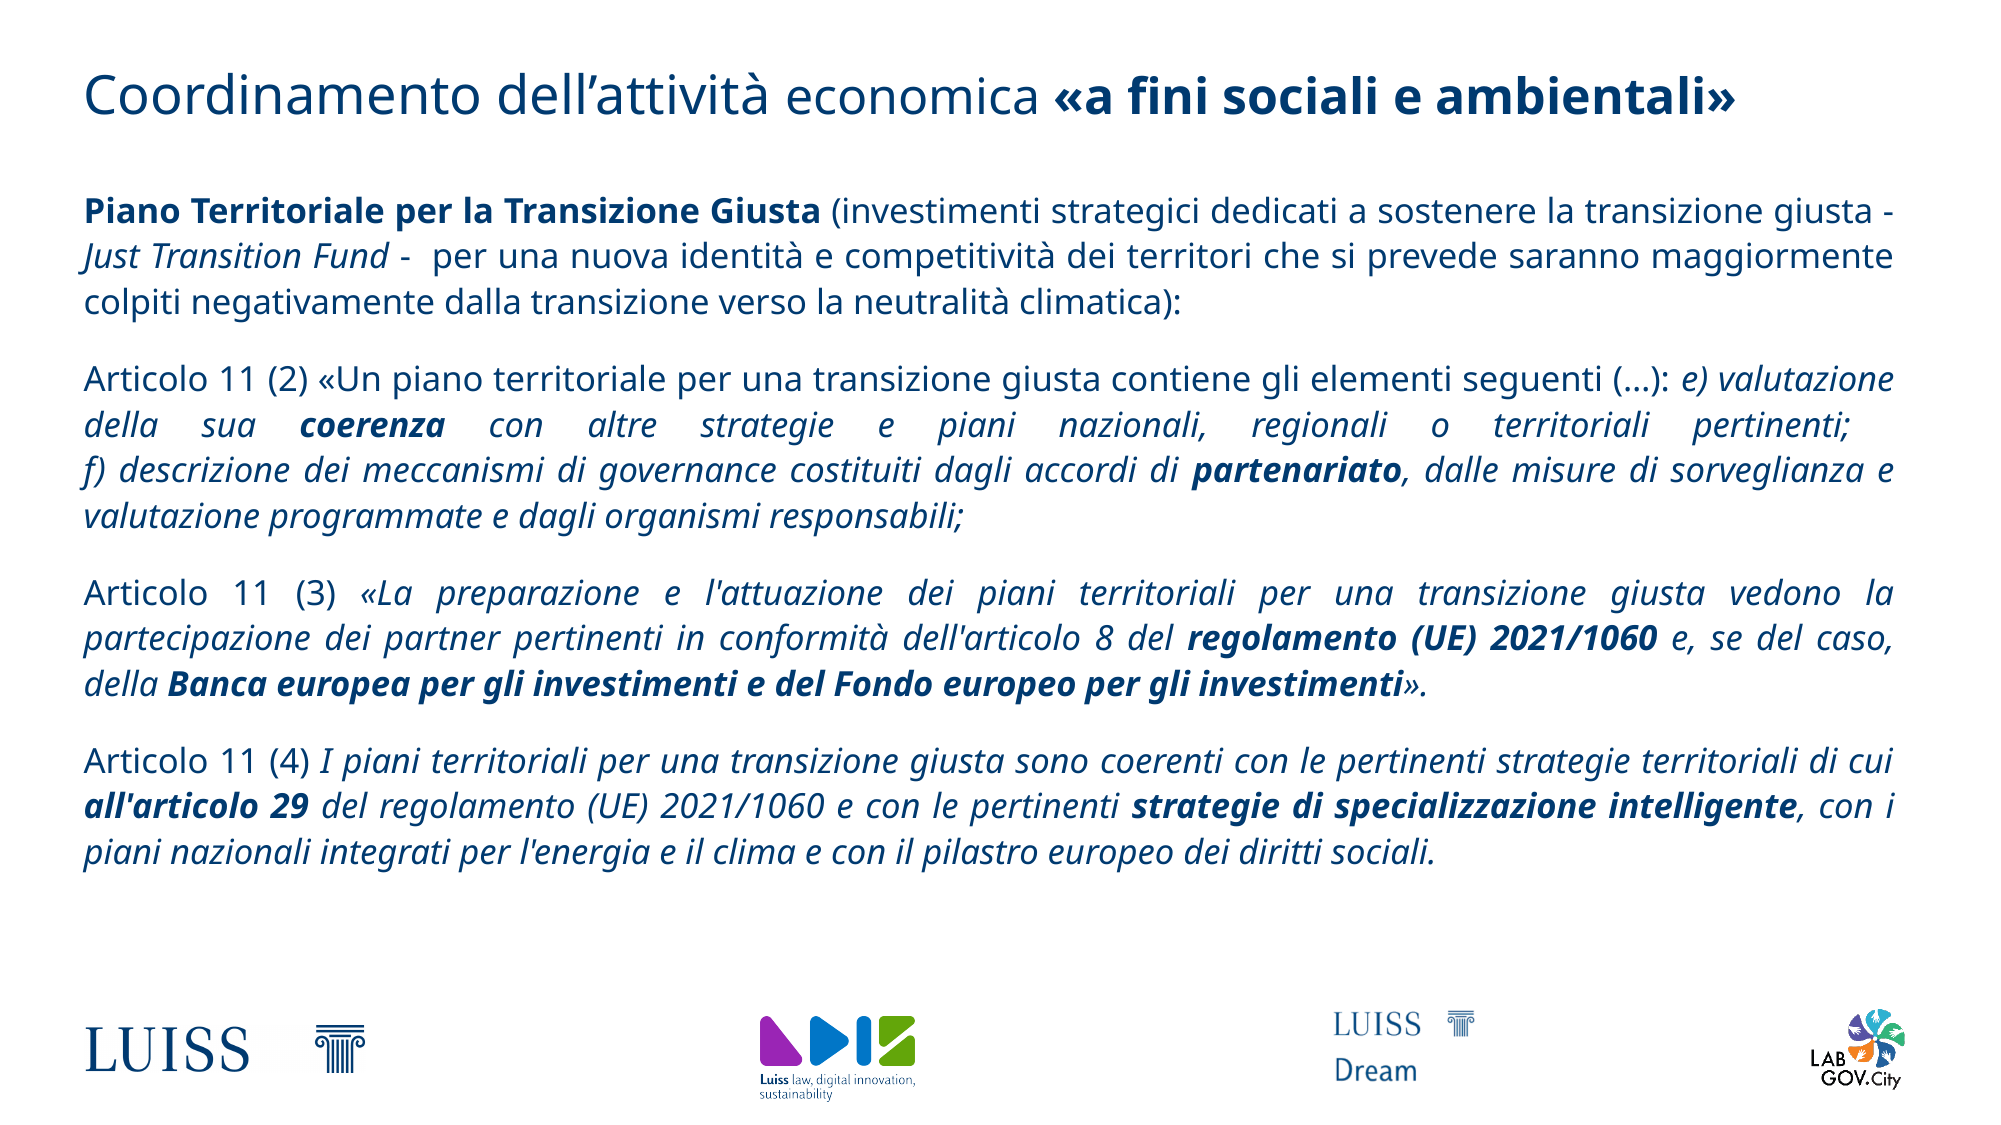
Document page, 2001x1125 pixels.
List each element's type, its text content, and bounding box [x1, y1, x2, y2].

list Piano Territoriale per la Transizione Giusta (investimenti strategici dedicati a sostenere la transizione giusta - Just Transition Fund - per una nuova identità e competitività dei territori che si prevede saranno maggiormente colpiti negativamente dalla transizione verso la neutralità climatica): Articolo 11 (2) «Un piano territoriale per una transizione giusta contiene gli elementi seguenti (…): e) valutazione della sua coerenza con altre strategie e piani nazionali, regionali o territoriali pertinenti; f) descrizione dei meccanismi di governance costituiti dagli accordi di partenariato, dalle misure di sorveglianza e valutazione programmate e dagli organismi responsabili; Articolo 11 (3) «La preparazione e l'attuazione dei piani territoriali per una transizione giusta vedono la partecipazione dei partner pertinenti in conformità dell'articolo 8 del regolamento (UE) 2021/1060 e, se del caso, della Banca europea per gli investimenti e del Fondo europeo per gli investimenti». Articolo 11 (4) I piani territoriali per una transizione giusta sono coerenti con le pertinenti strategie territoriali di cui all'articolo 29 del regolamento (UE) 2021/1060 e con le pertinenti strategie di specializzazione intelligente, con i piani nazionali integrati per l'energia e il clima e con il pilastro europeo dei diritti sociali. [68, 177, 1910, 889]
picture [760, 1016, 915, 1102]
picture [1323, 1002, 1479, 1096]
picture [84, 1025, 366, 1073]
picture [1806, 1003, 1910, 1095]
title Coordinamento dell’attività economica «a fini sociali e ambientali» [68, 59, 1910, 177]
